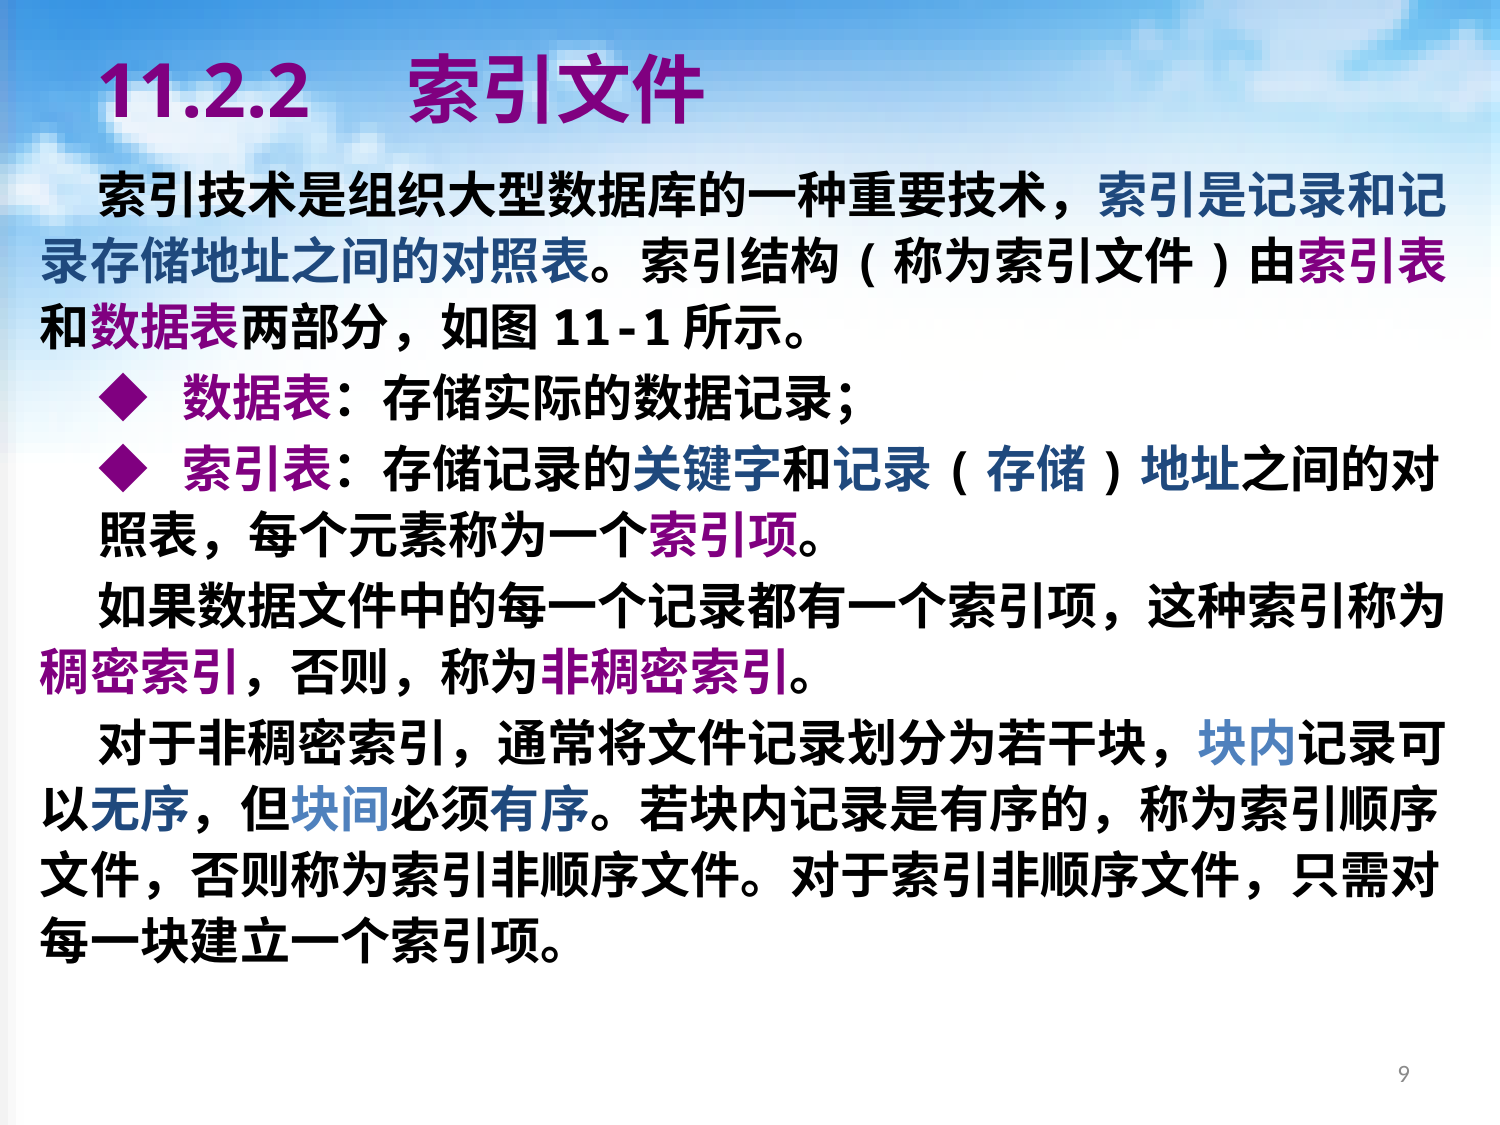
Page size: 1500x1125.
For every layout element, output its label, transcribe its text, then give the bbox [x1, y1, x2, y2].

picture [0, 0, 1500, 1125]
slide_number 9 [1074, 1042, 1425, 1103]
title 11.2.2 索引文件 [0, 30, 803, 144]
text_box 索引技术是组织大型数据库的一种重要技术，索引是记录和记录存储地址之间的对照表。索引结构(称为索引文件)由索引表和数据表两部分，如图11-1所示。 ◆ 数据表：存储实际的数据记录； ◆ 索引表：存储记录的关键字和记录(存储)地址之间的对照表，每个元素称为一个索引项。 如果数据文件中的每一个记录都有一个索引项，这种索引称为稠密索引，否则，称为非稠密索引。 对于非稠密索引，通常将文件记录划分为若干块，块内记录可以无序，但块间必须有序。若块内记录是有序的，称为索引顺序文件，否则称为索引非顺序文件。对于索引非顺序文件，只需对每一块建立一个索引项。 [24, 149, 1471, 977]
